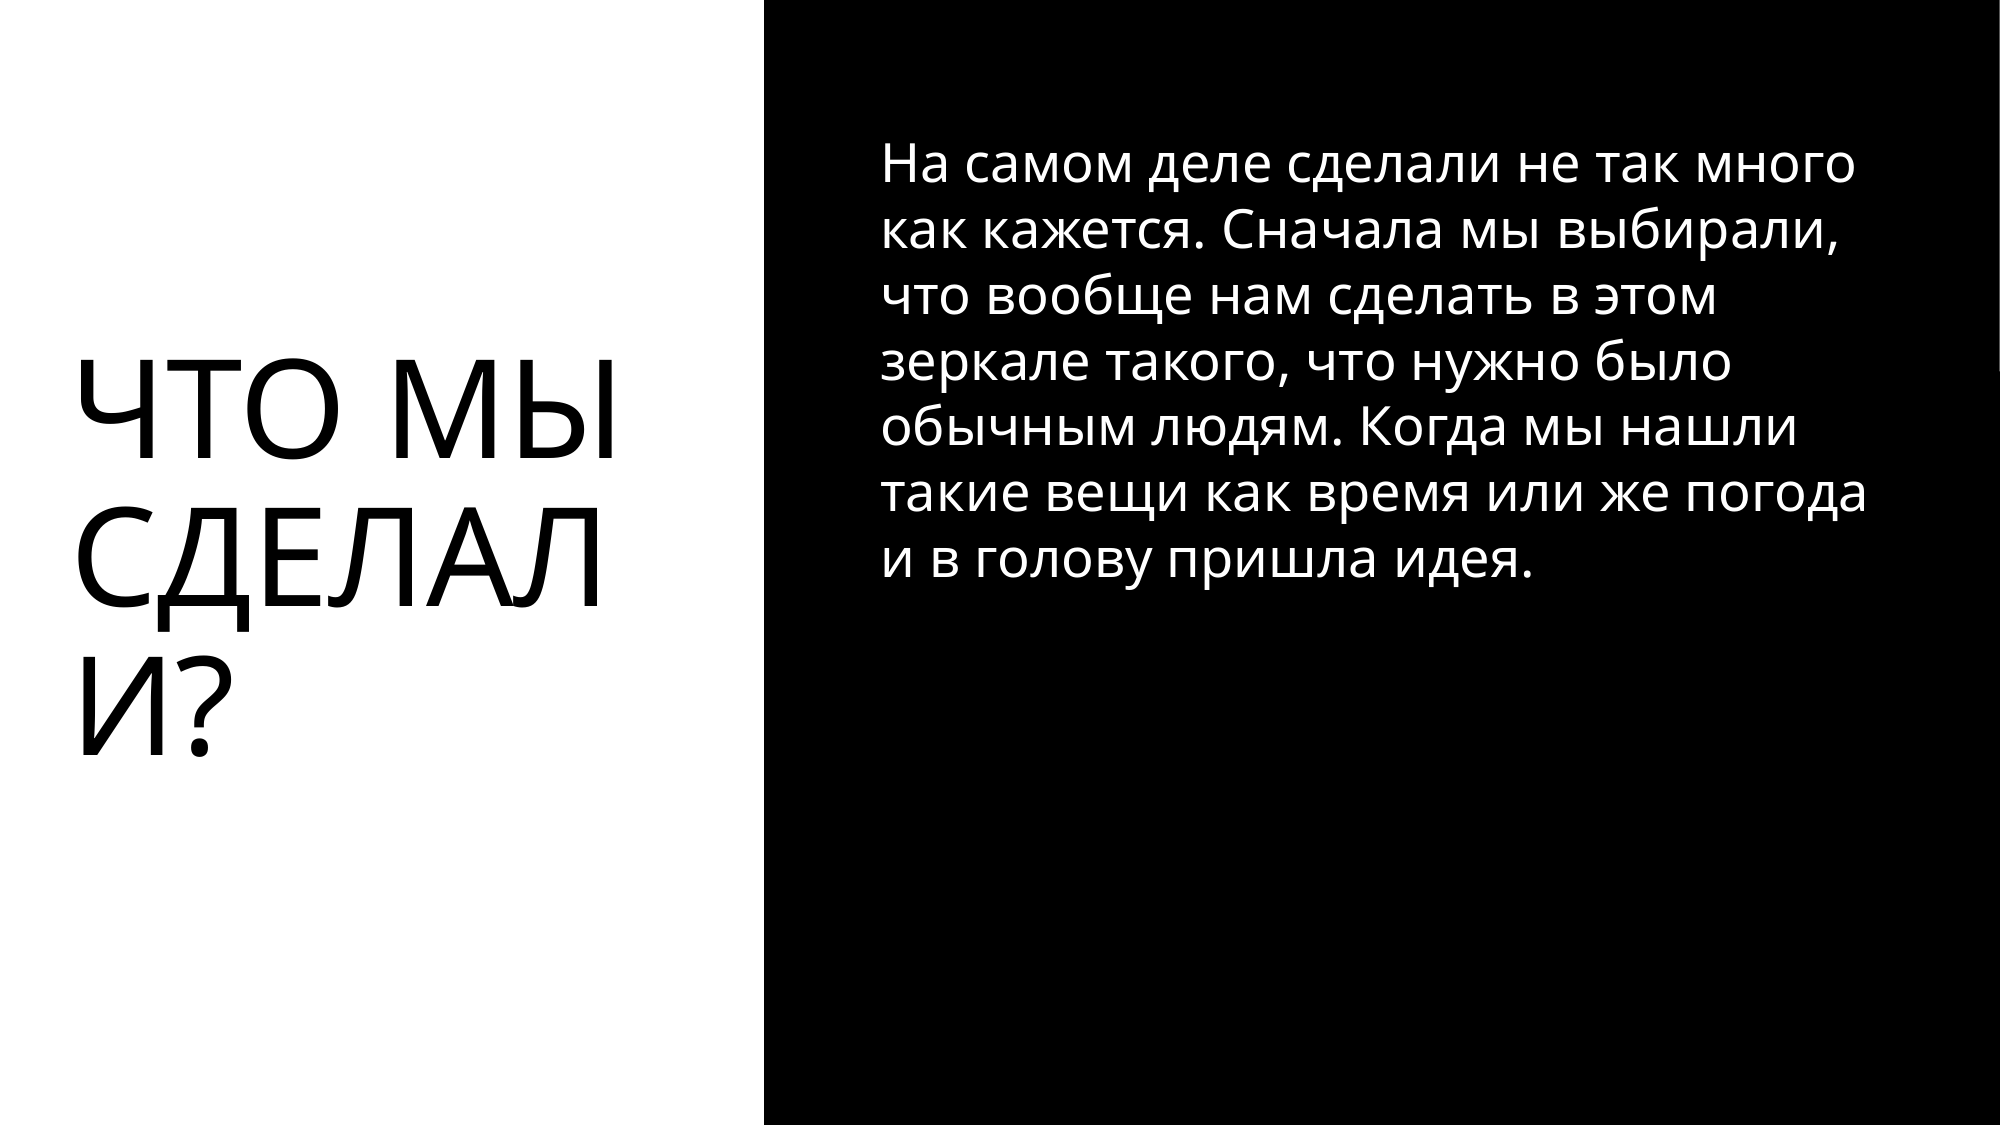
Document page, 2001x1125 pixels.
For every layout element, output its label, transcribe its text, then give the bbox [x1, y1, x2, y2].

text_box [764, 0, 2000, 1125]
text_box [0, 0, 764, 1125]
title ЧТО МЫ СДЕЛАЛИ? [55, 105, 685, 1020]
list На самом деле сделали не так много как кажется. Сначала мы выбирали, что вообще нам сделать в этом зеркале такого, что нужно было обычным людям. Когда мы нашли такие вещи как время или же погода и в голову пришла идея. [865, 105, 1904, 611]
